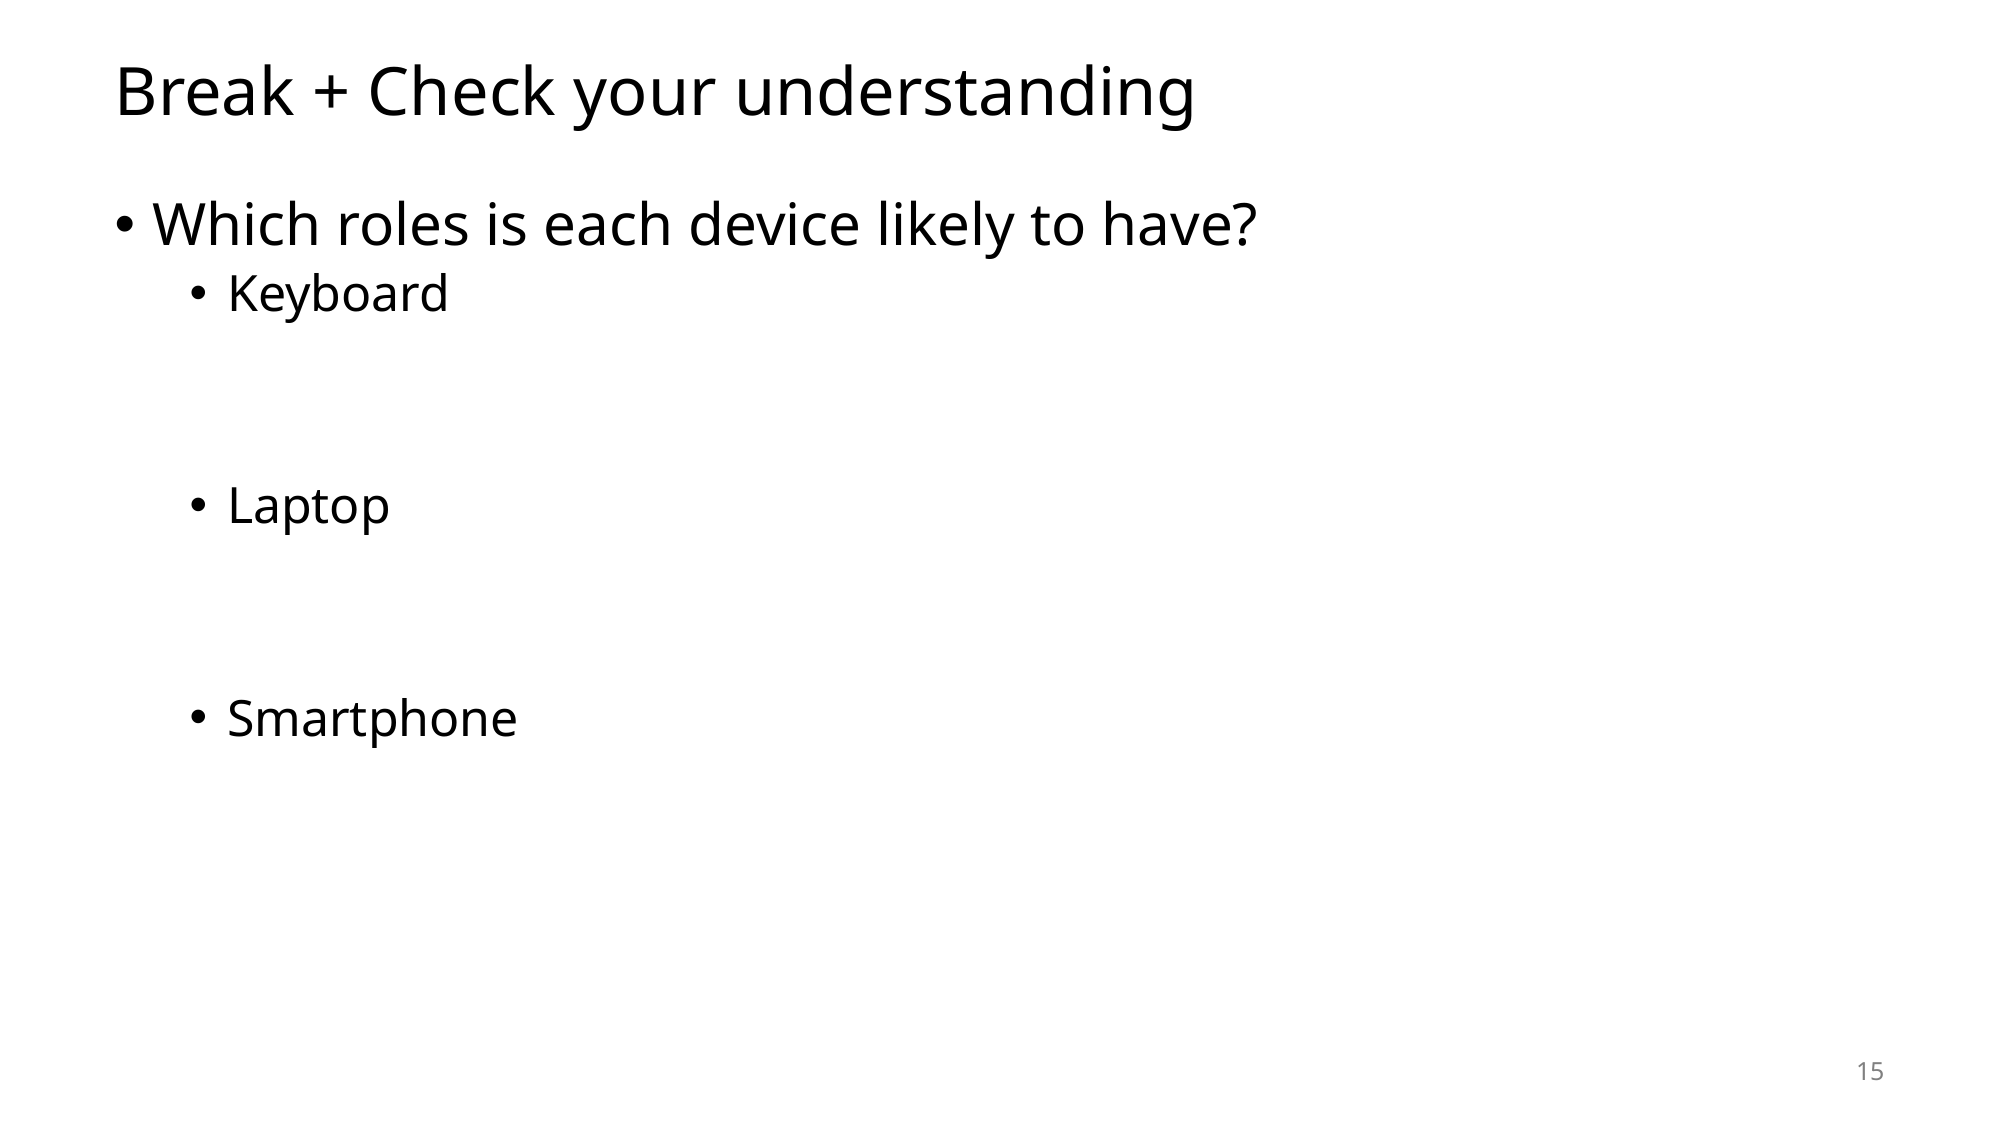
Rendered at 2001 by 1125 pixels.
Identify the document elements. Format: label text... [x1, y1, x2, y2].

list Which roles is each device likely to have? Keyboard Laptop Smartphone [99, 187, 1900, 1013]
slide_number 15 [1749, 1042, 1900, 1103]
title Break + Check your understanding [99, 37, 1900, 150]
